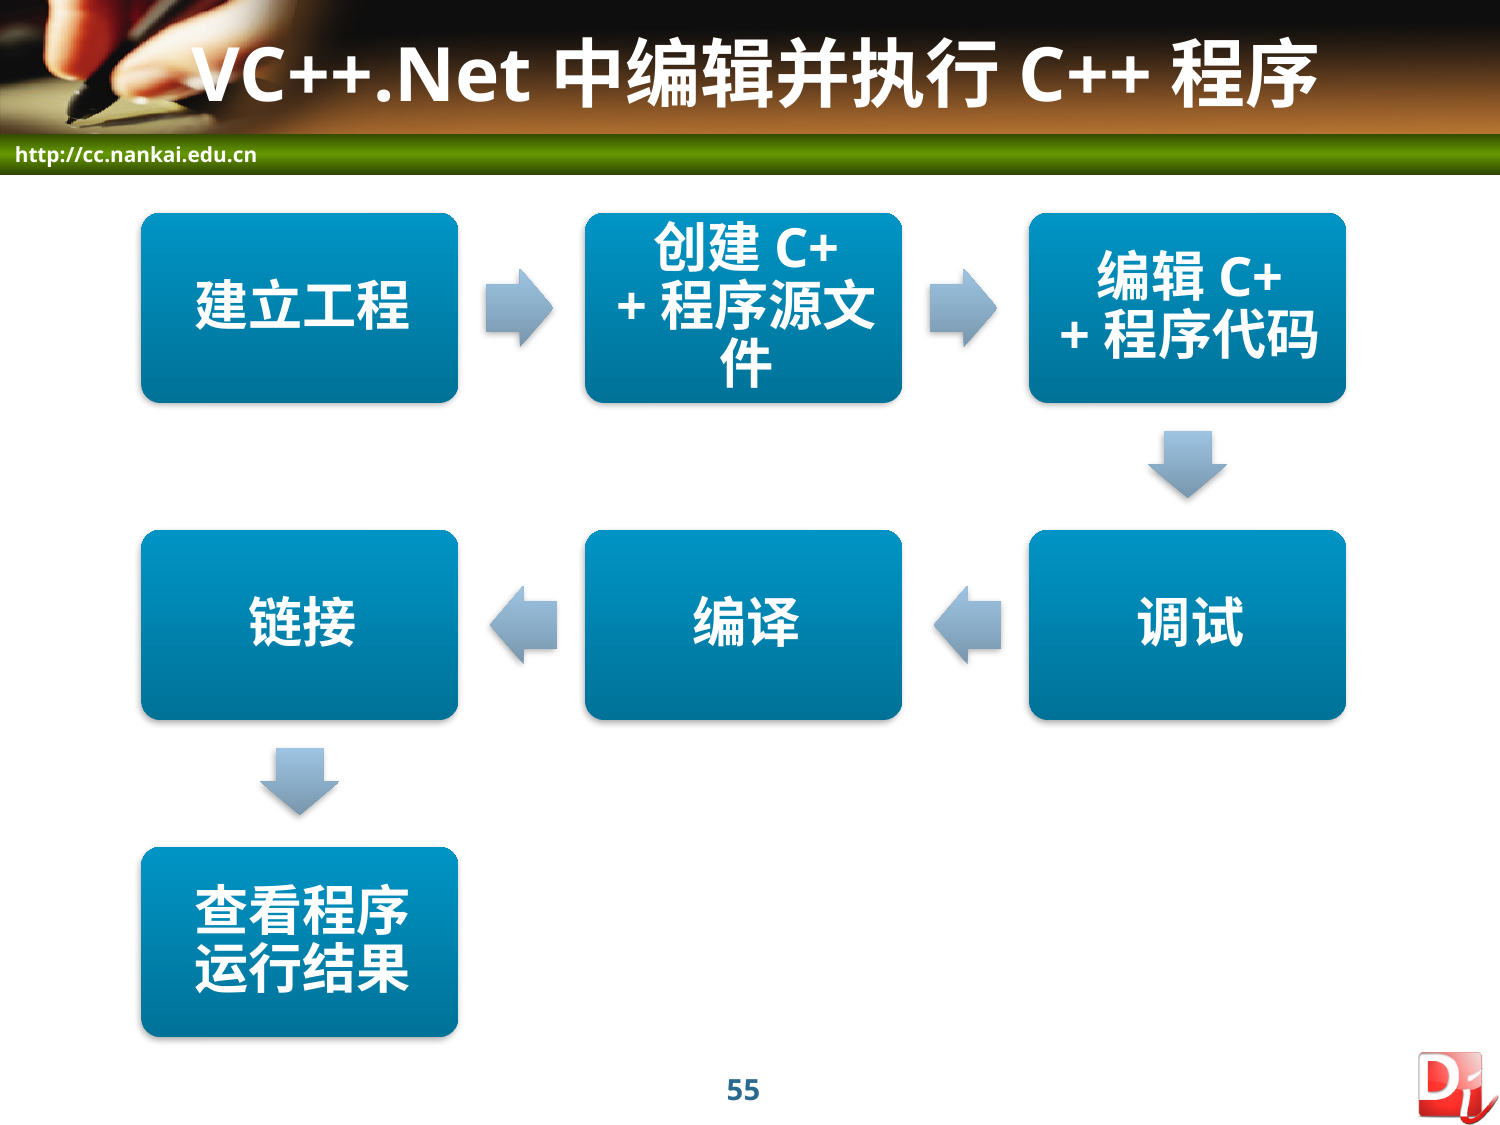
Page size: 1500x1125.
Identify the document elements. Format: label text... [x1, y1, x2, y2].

picture [0, 0, 1500, 134]
picture [1417, 1052, 1500, 1125]
slide_number 55 [607, 1063, 880, 1112]
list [74, 212, 1413, 1038]
title VC++.Net中编辑并执行C++程序 [74, 24, 1438, 118]
